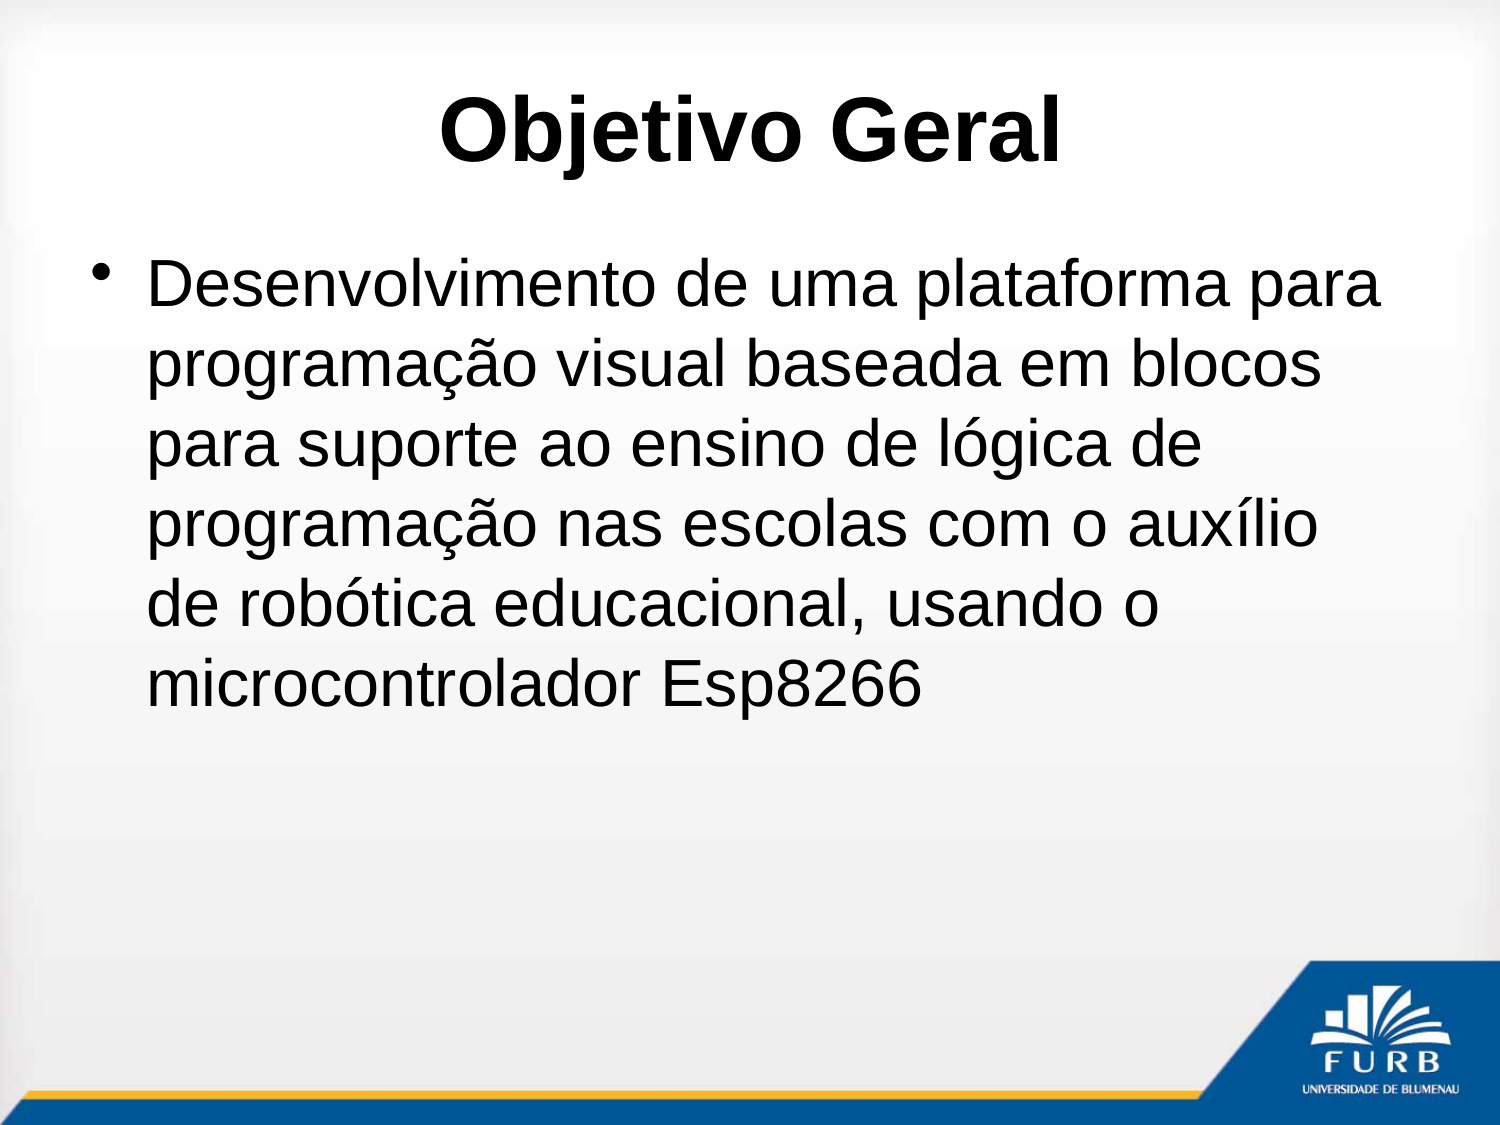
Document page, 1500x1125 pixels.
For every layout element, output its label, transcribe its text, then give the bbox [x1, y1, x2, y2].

list Desenvolvimento de uma plataforma para programação visual baseada em blocos para suporte ao ensino de lógica de programação nas escolas com o auxílio de robótica educacional, usando o microcontrolador Esp8266 [74, 231, 1426, 1000]
title Objetivo Geral [76, 30, 1427, 219]
picture [0, 0, 1500, 1125]
